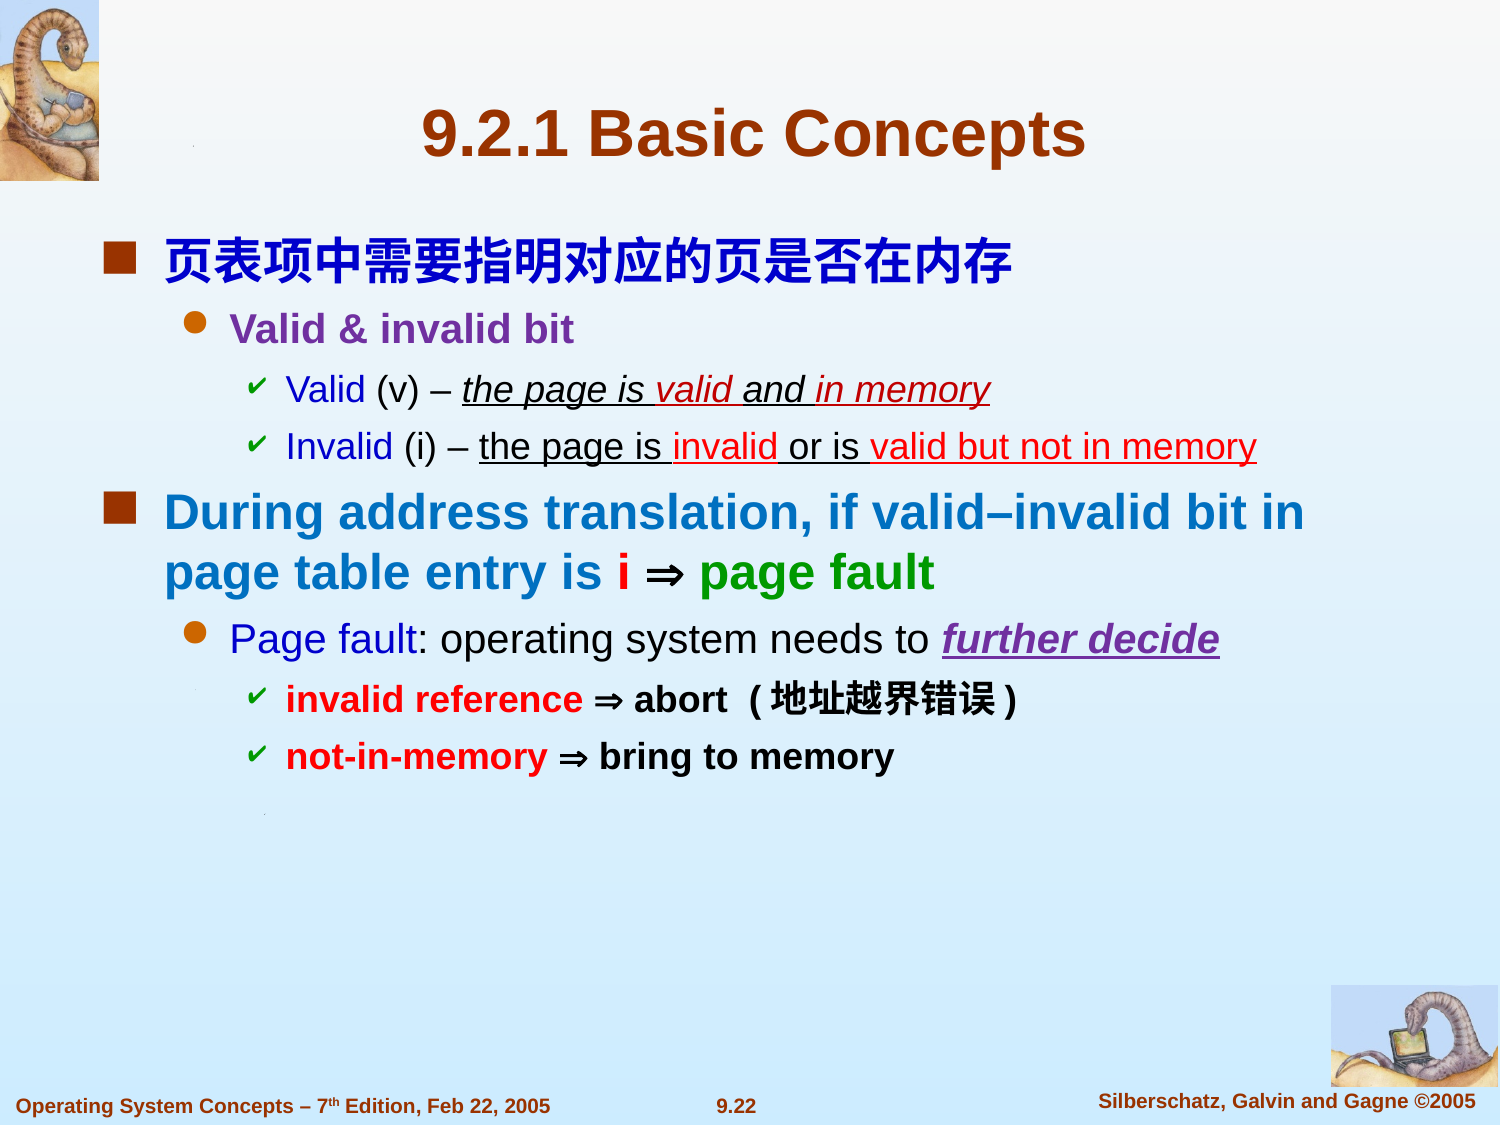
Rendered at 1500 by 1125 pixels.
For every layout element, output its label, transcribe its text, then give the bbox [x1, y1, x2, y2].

picture [0, 0, 99, 181]
title 9.2.1 Basic Concepts [92, 62, 1418, 177]
list 页表项中需要指明对应的页是否在内存 Valid & invalid bit Valid (v) – the page is valid and in memory Invalid (i) – the page is invalid or is valid but not in memory During address translation, if valid–invalid bit in page table entry is i  page fault Page fault: operating system needs to further decide invalid reference  abort (地址越界错误) not-in-memory  bring to memory [92, 222, 1418, 1091]
picture [1418, 985, 1498, 1087]
